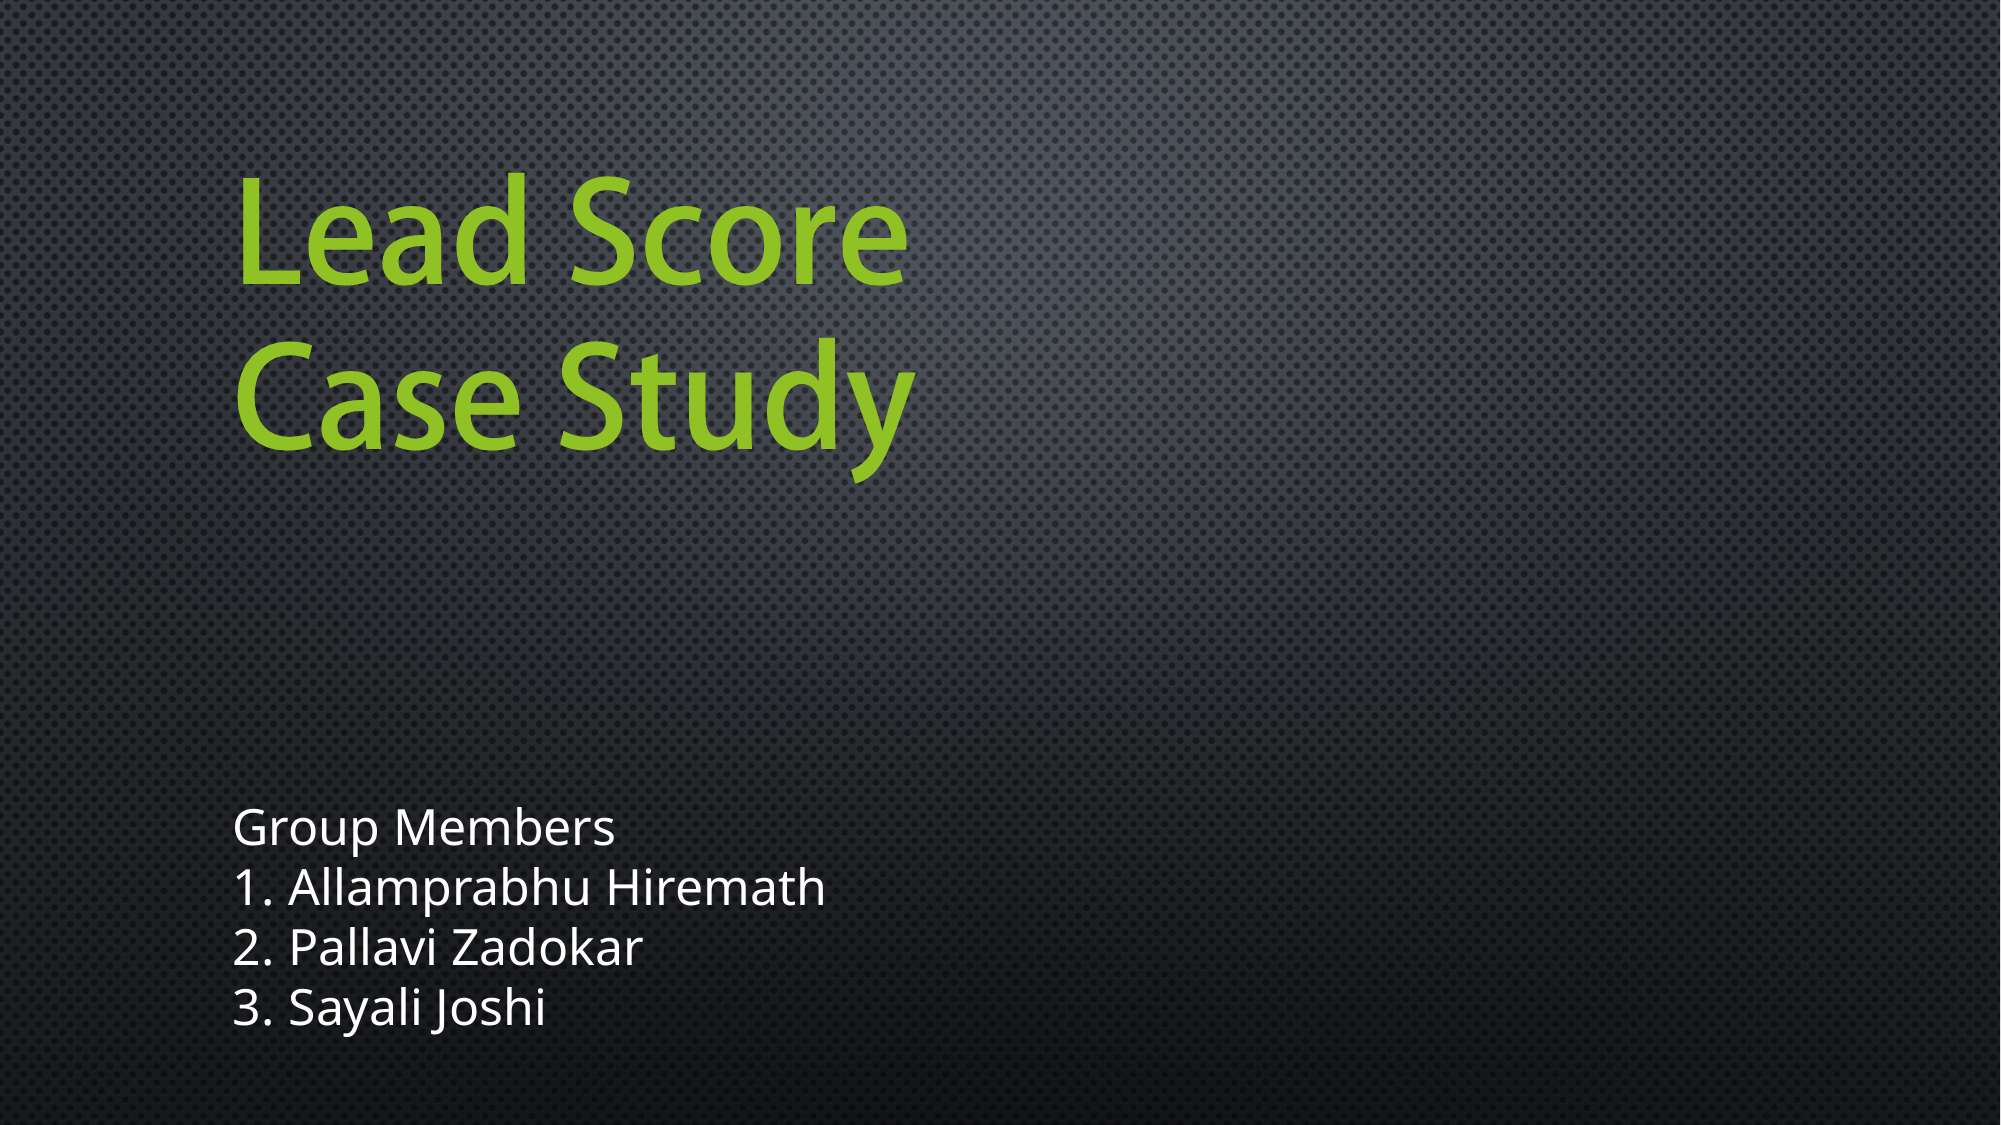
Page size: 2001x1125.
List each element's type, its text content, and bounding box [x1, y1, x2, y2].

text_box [232, 150, 1007, 488]
text_box Group Members Allamprabhu Hiremath Pallavi Zadokar Sayali Joshi [230, 793, 875, 1036]
